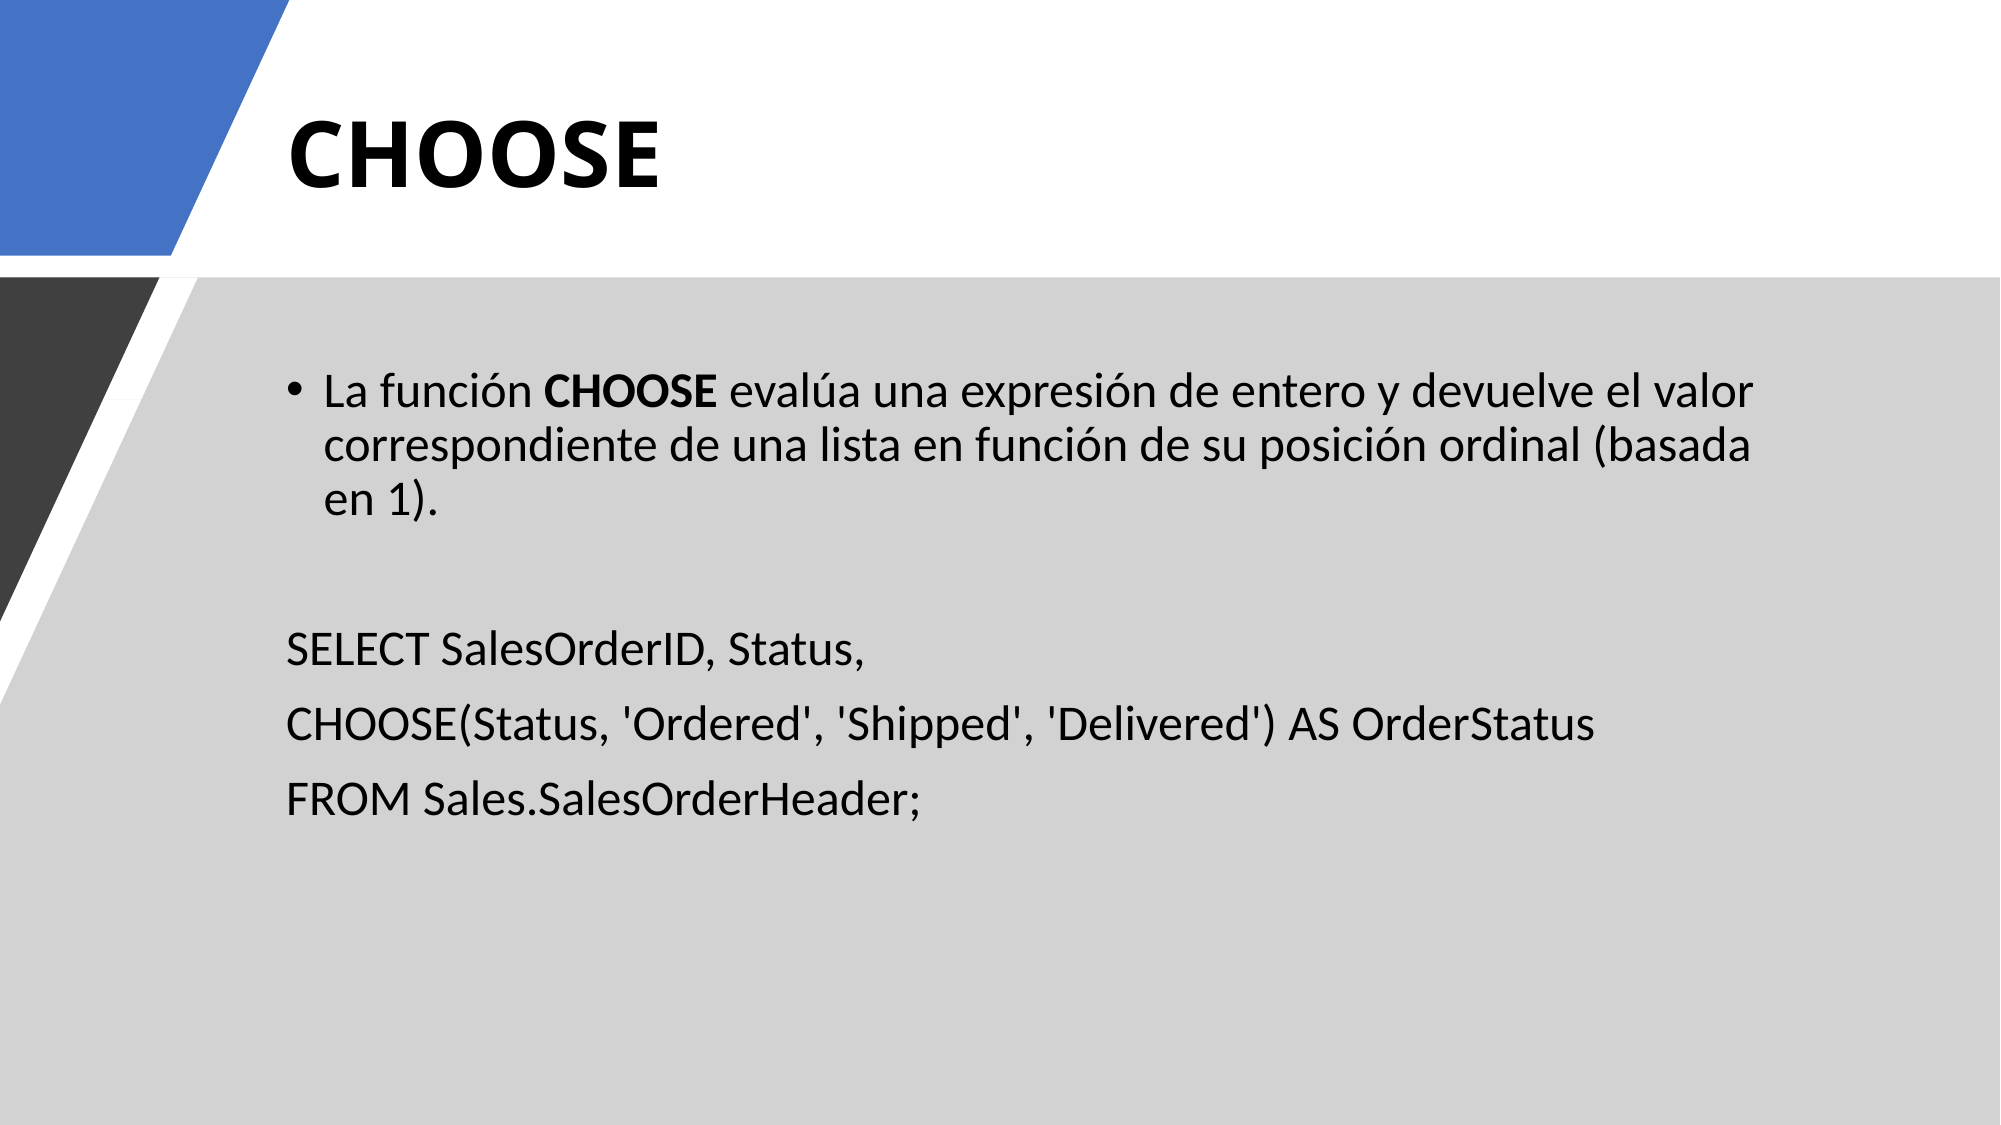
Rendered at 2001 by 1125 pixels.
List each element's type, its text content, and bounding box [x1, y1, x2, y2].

title CHOOSE [271, 60, 1808, 255]
list La función CHOOSE evalúa una expresión de entero y devuelve el valor correspondiente de una lista en función de su posición ordinal (basada en 1). SELECT SalesOrderID, Status, CHOOSE(Status, 'Ordered', 'Shipped', 'Delivered') AS OrderStatus FROM Sales.SalesOrderHeader; [271, 356, 1808, 1020]
text_box [0, 276, 2000, 1125]
text_box [0, 276, 162, 622]
text_box [0, 0, 291, 257]
